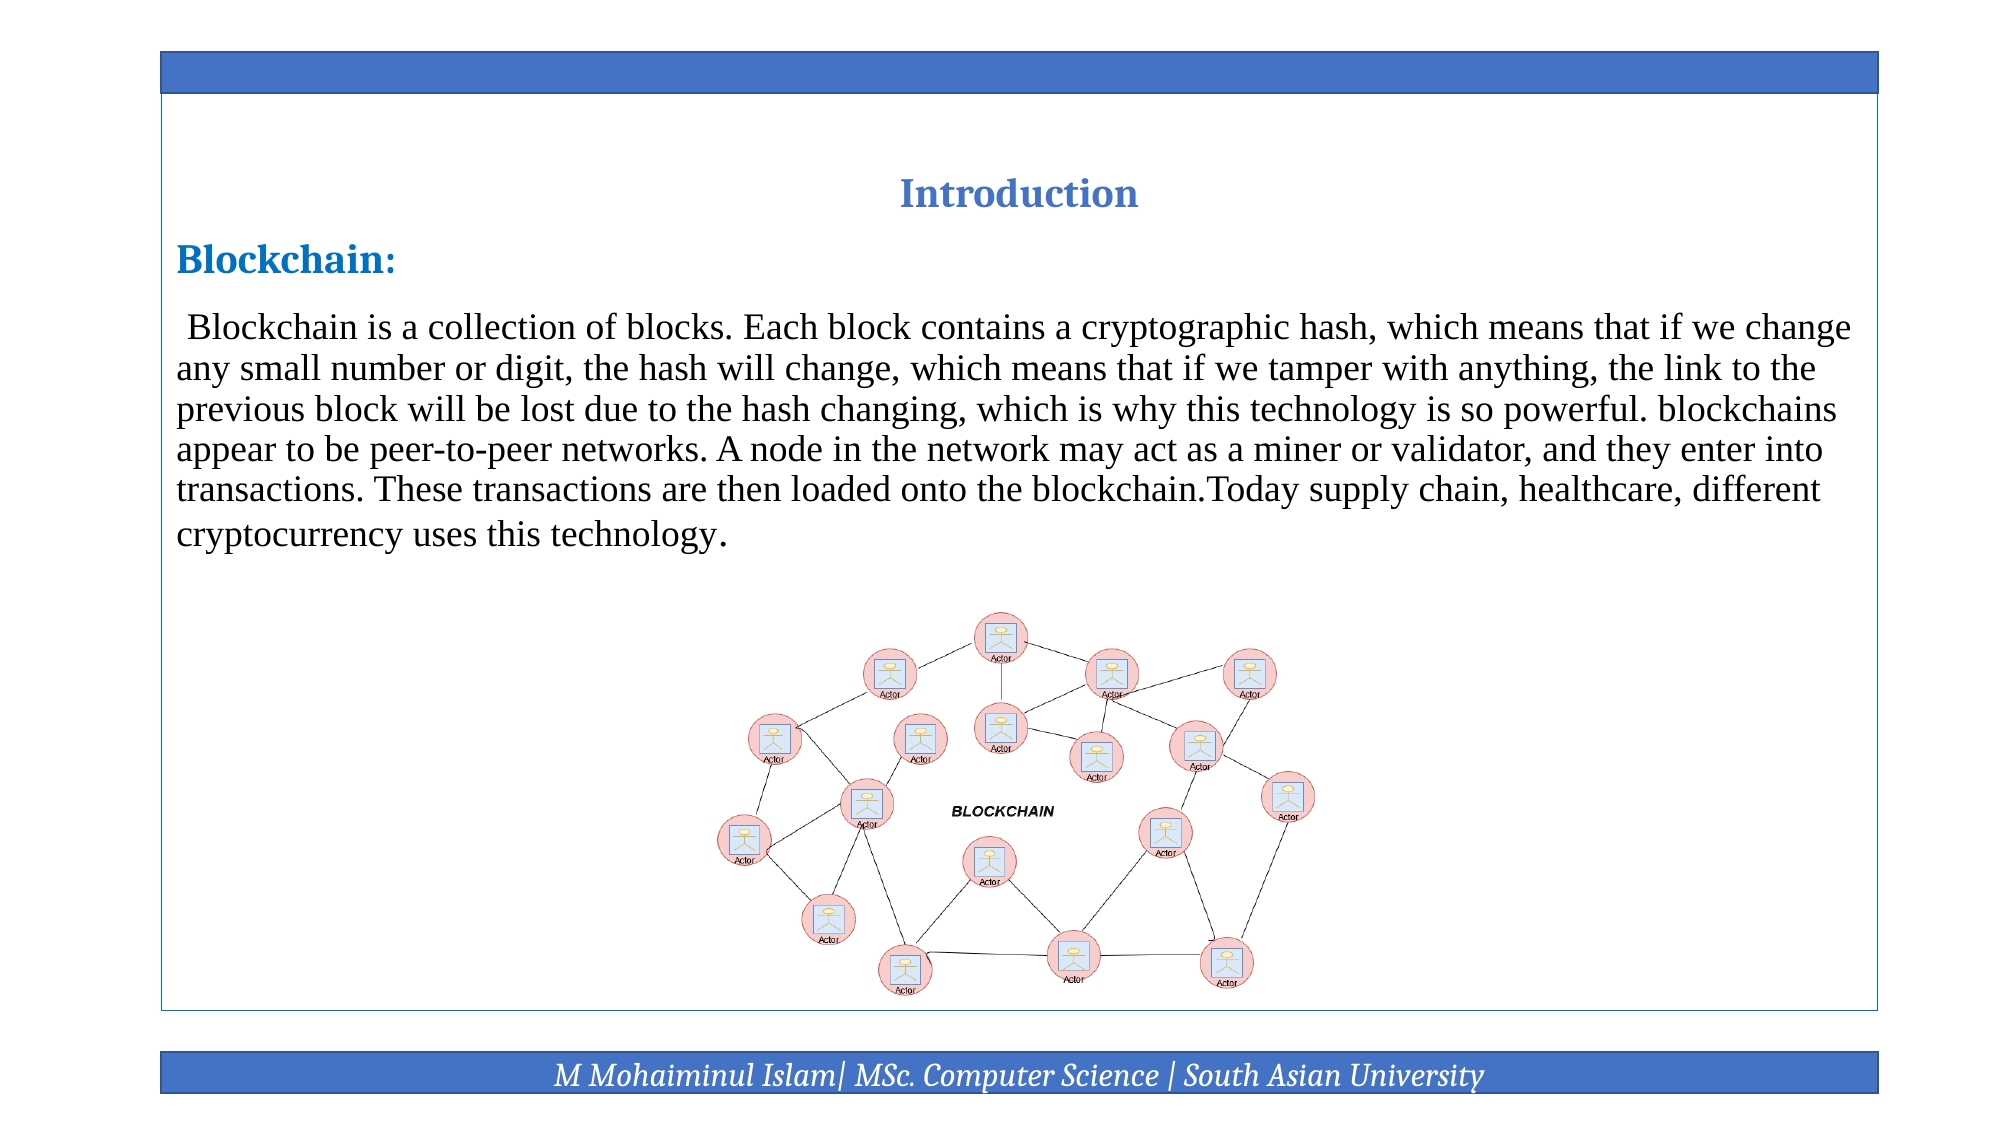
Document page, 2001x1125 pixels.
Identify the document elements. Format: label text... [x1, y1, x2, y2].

list Introduction Blockchain: Blockchain is a collection of blocks. Each block contains a cryptographic hash, which means that if we change any small number or digit, the hash will change, which means that if we tamper with anything, the link to the previous block will be lost due to the hash changing, which is why this technology is so powerful. blockchains appear to be peer-to-peer networks. A node in the network may act as a miner or validator, and they enter into transactions. These transactions are then loaded onto the blockchain.Today supply chain, healthcare, different cryptocurrency uses this technology. [161, 94, 1878, 1011]
text_box M Mohaiminul Islam| MSc. Computer Science | South Asian University [160, 1051, 1879, 1094]
text_box [160, 51, 1879, 94]
picture [717, 612, 1315, 996]
